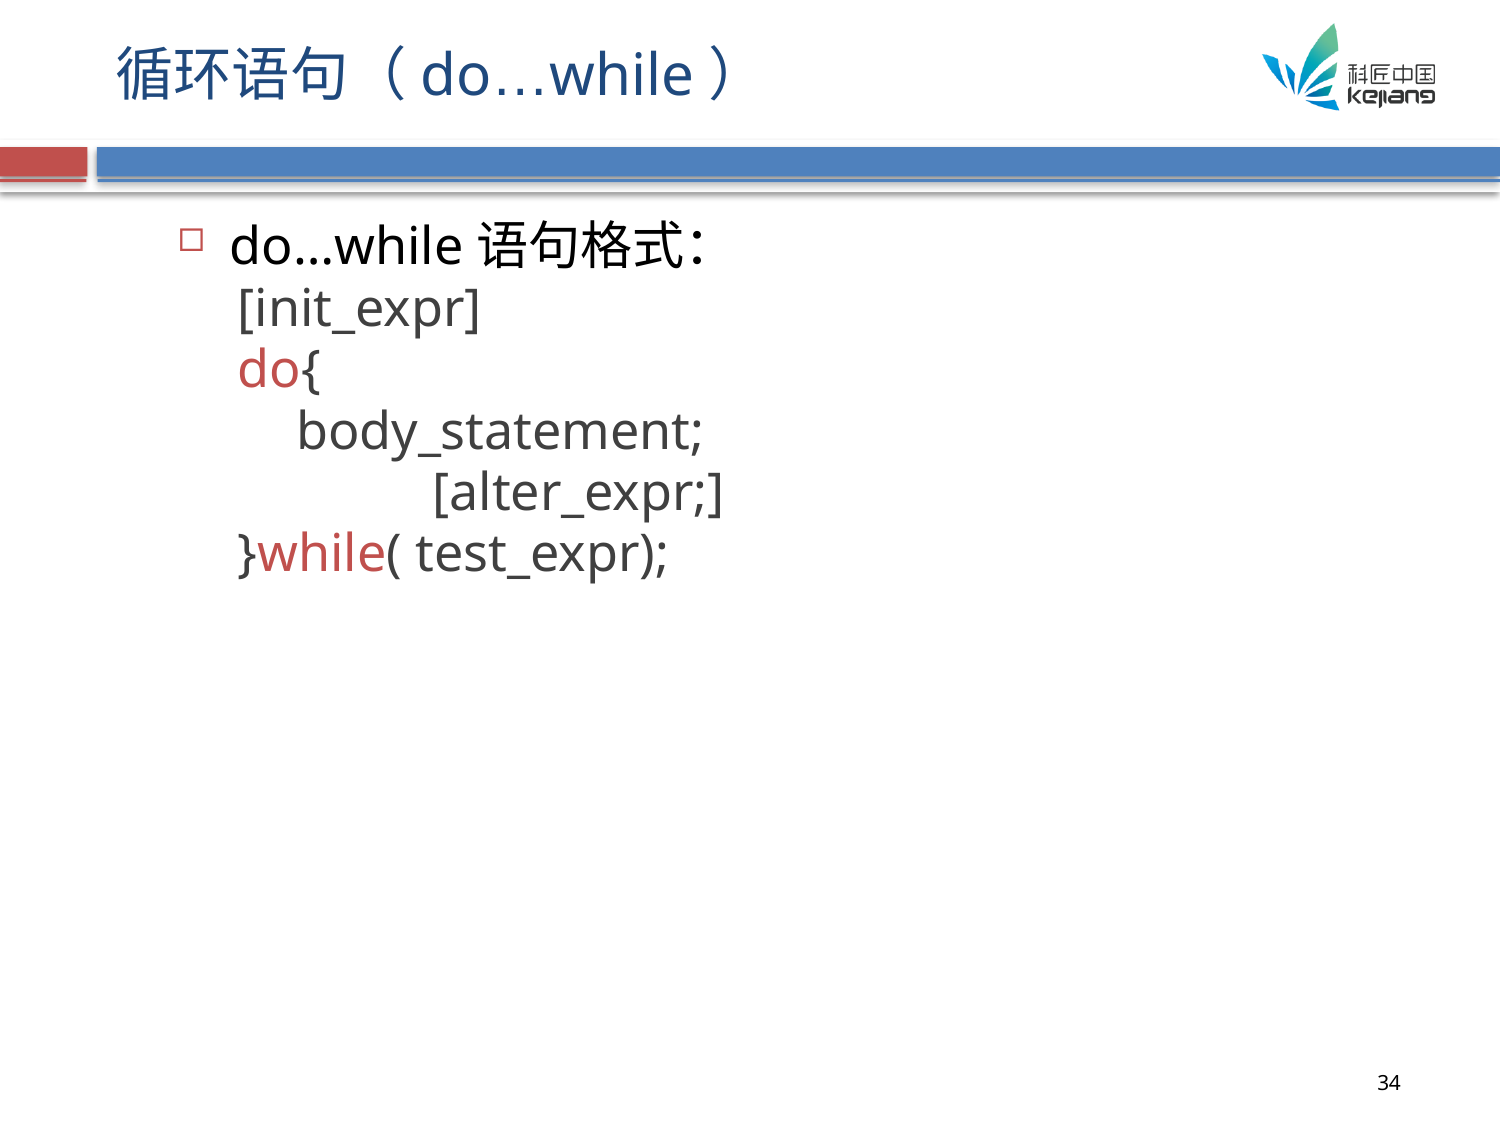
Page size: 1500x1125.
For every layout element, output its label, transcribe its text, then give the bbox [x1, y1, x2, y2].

title 循环语句（do…while） [100, 0, 1439, 143]
list do…while语句格式： [init_expr] do{ body_statement; [alter_expr;] }while( test_expr); [162, 204, 1500, 1002]
text_box 34 [1362, 1062, 1425, 1118]
picture [1261, 143, 1439, 154]
